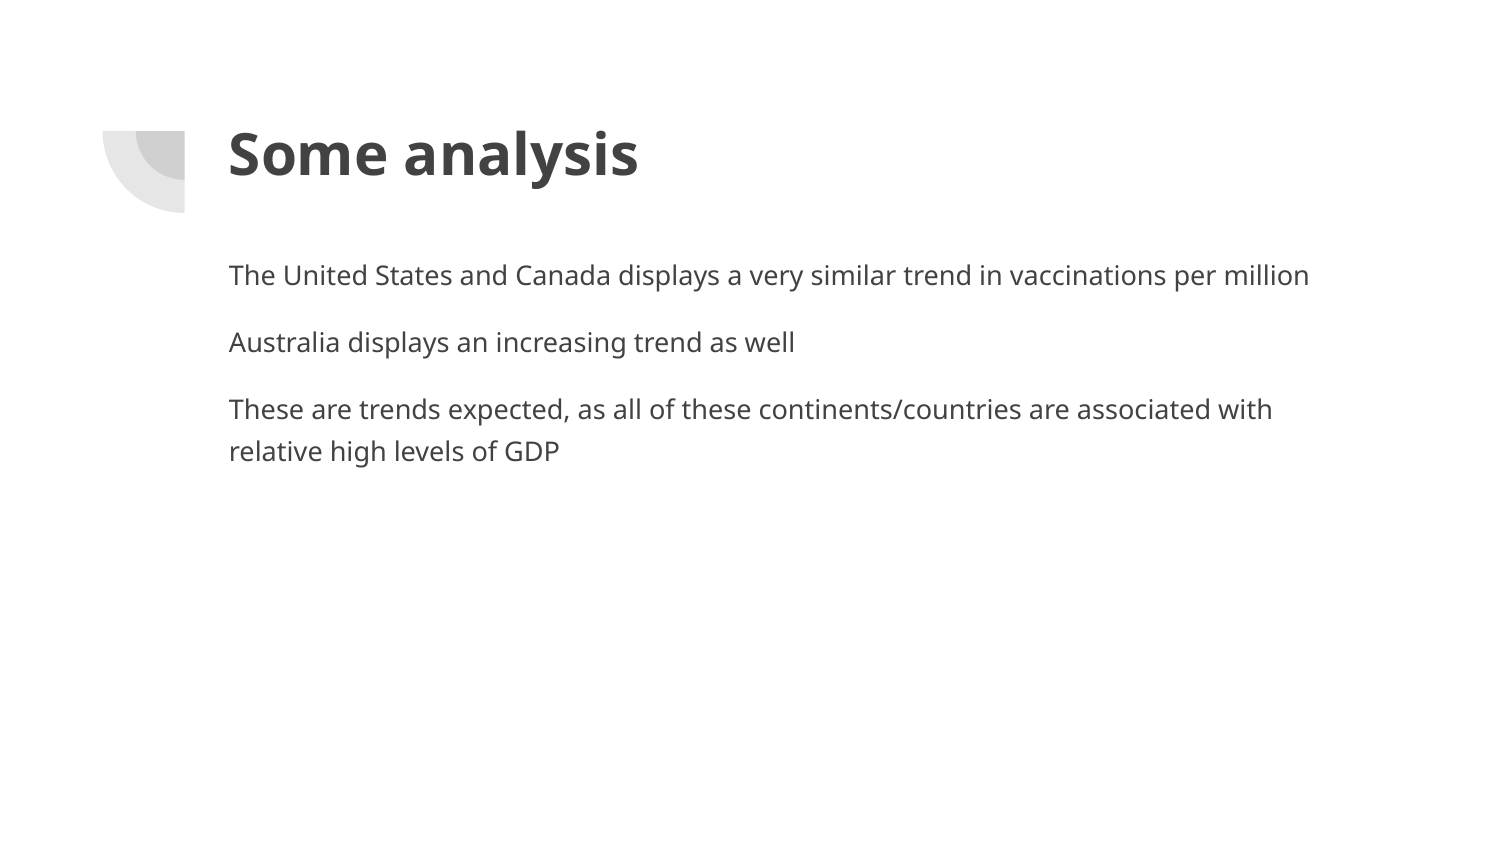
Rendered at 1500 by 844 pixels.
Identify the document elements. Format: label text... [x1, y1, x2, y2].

list The United States and Canada displays a very similar trend in vaccinations per million Australia displays an increasing trend as well These are trends expected, as all of these continents/countries are associated with relative high levels of GDP [213, 236, 1368, 744]
title Some analysis [213, 98, 1368, 236]
